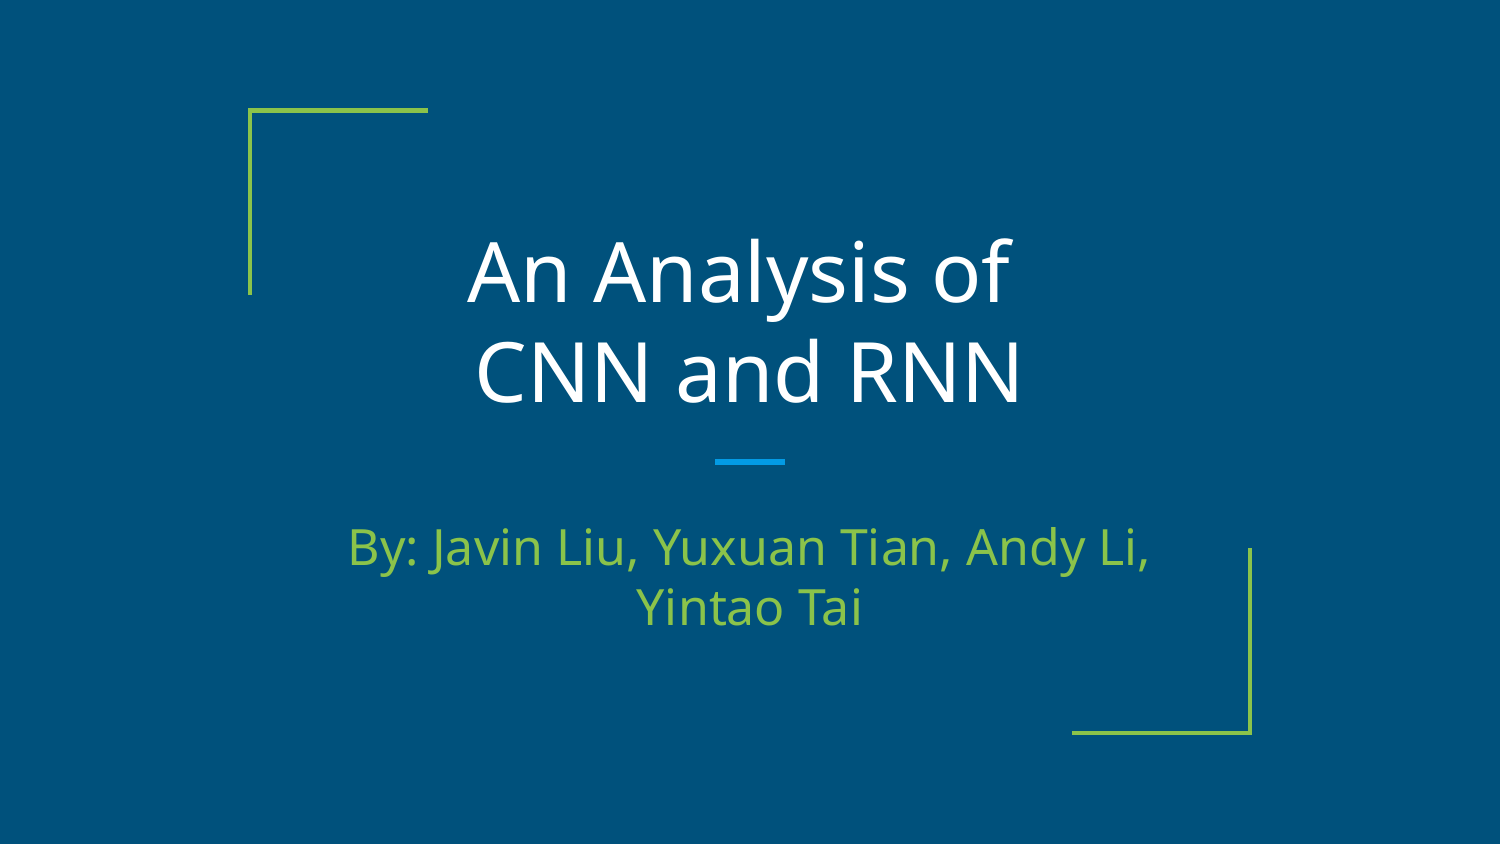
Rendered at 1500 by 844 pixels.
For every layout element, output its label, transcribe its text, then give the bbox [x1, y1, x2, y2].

title An Analysis of CNN and RNN [275, 195, 1225, 435]
subtitle By: Javin Liu, Yuxuan Tian, Andy Li, Yintao Tai [275, 500, 1225, 650]
